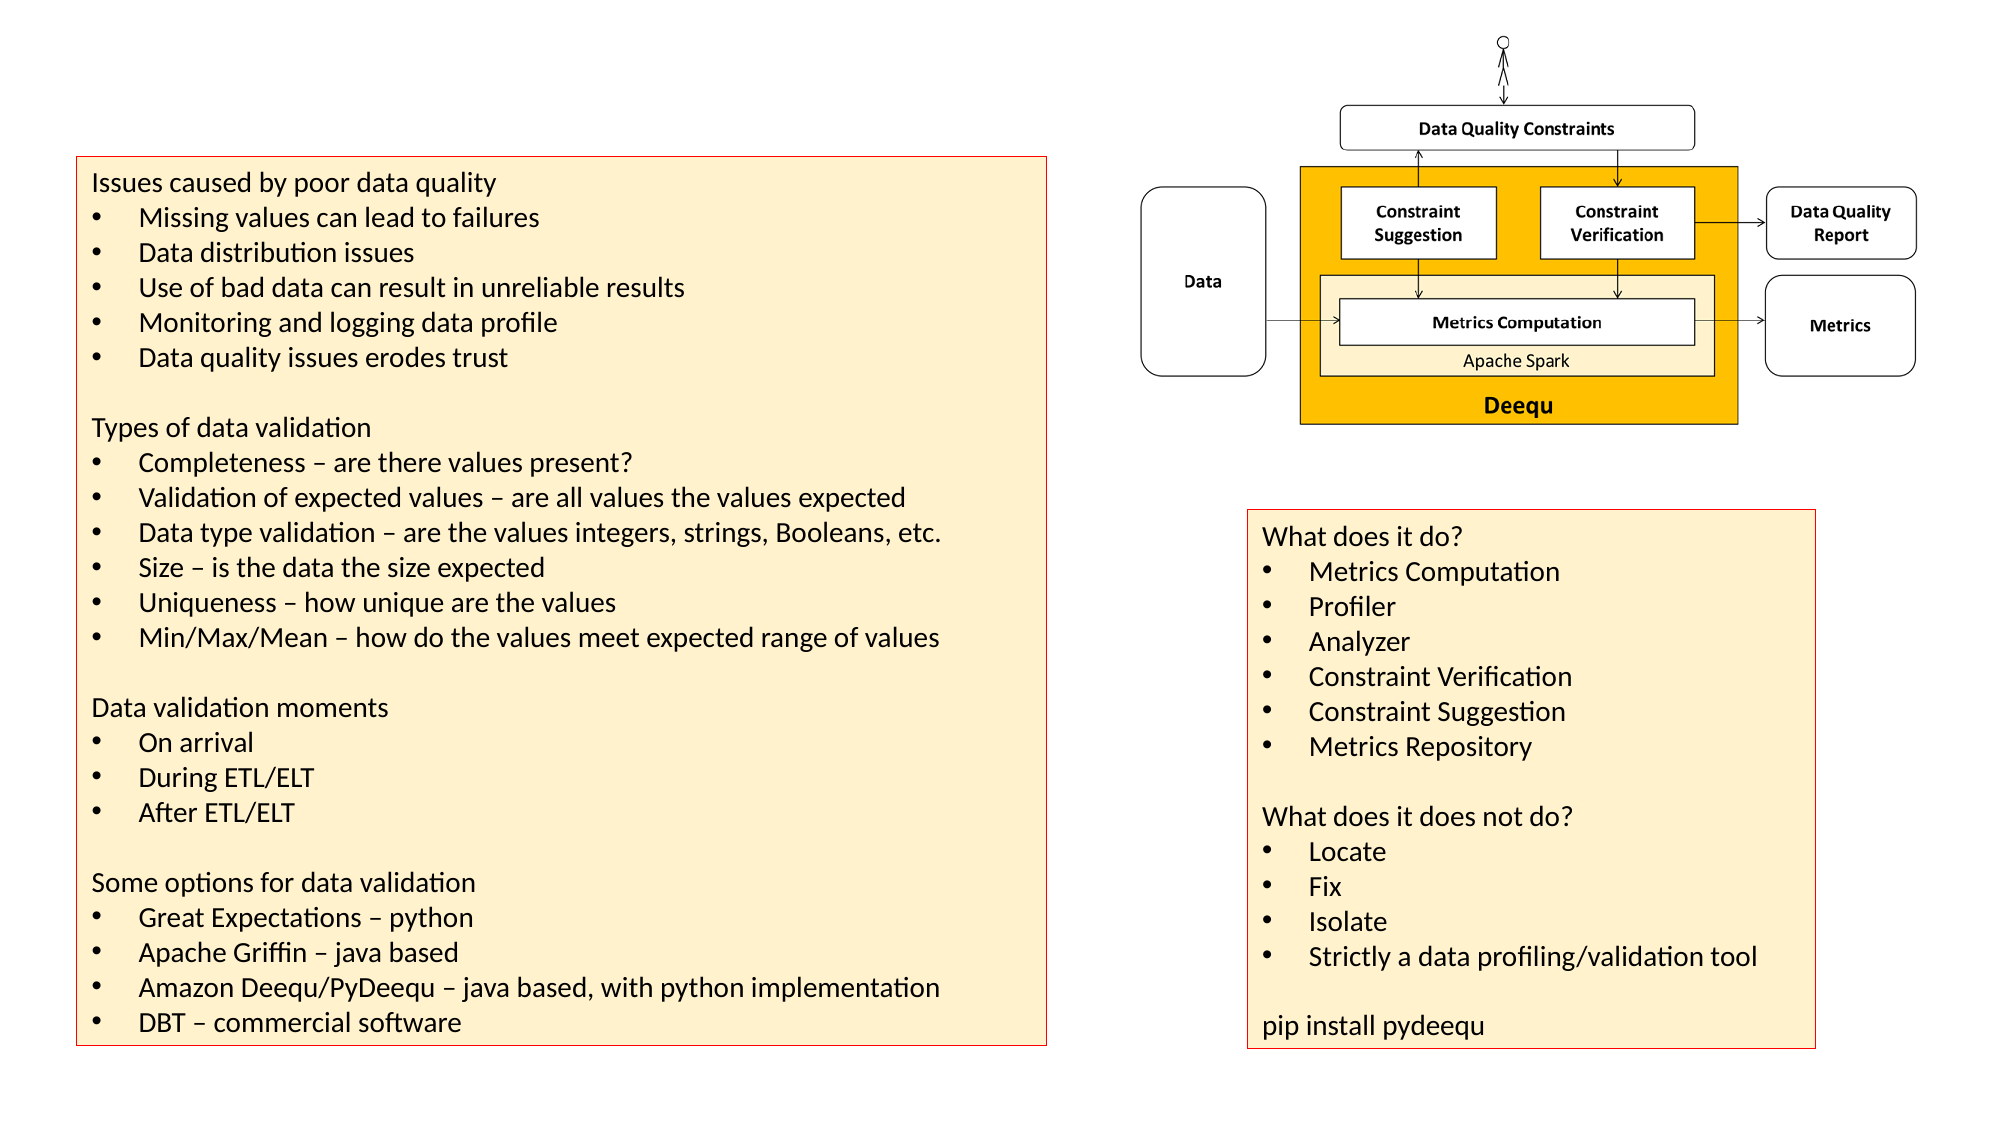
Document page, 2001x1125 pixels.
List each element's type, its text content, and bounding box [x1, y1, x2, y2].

text_box Issues caused by poor data quality Missing values can lead to failures Data distribution issues Use of bad data can result in unreliable results Monitoring and logging data profile Data quality issues erodes trust Types of data validation Completeness – are there values present? Validation of expected values – are all values the values expected Data type validation – are the values integers, strings, Booleans, etc. Size – is the data the size expected Uniqueness – how unique are the values Min/Max/Mean – how do the values meet expected range of values Data validation moments On arrival During ETL/ELT After ETL/ELT Some options for data validation Great Expectations – python Apache Griffin – java based Amazon Deequ/PyDeequ – java based, with python implementation DBT – commercial software [76, 156, 1047, 1046]
text_box What does it do? Metrics Computation Profiler Analyzer Constraint Verification Constraint Suggestion Metrics Repository What does it does not do? Locate Fix Isolate Strictly a data profiling/validation tool pip install pydeequ [1247, 509, 1816, 1049]
picture [1139, 35, 1923, 435]
